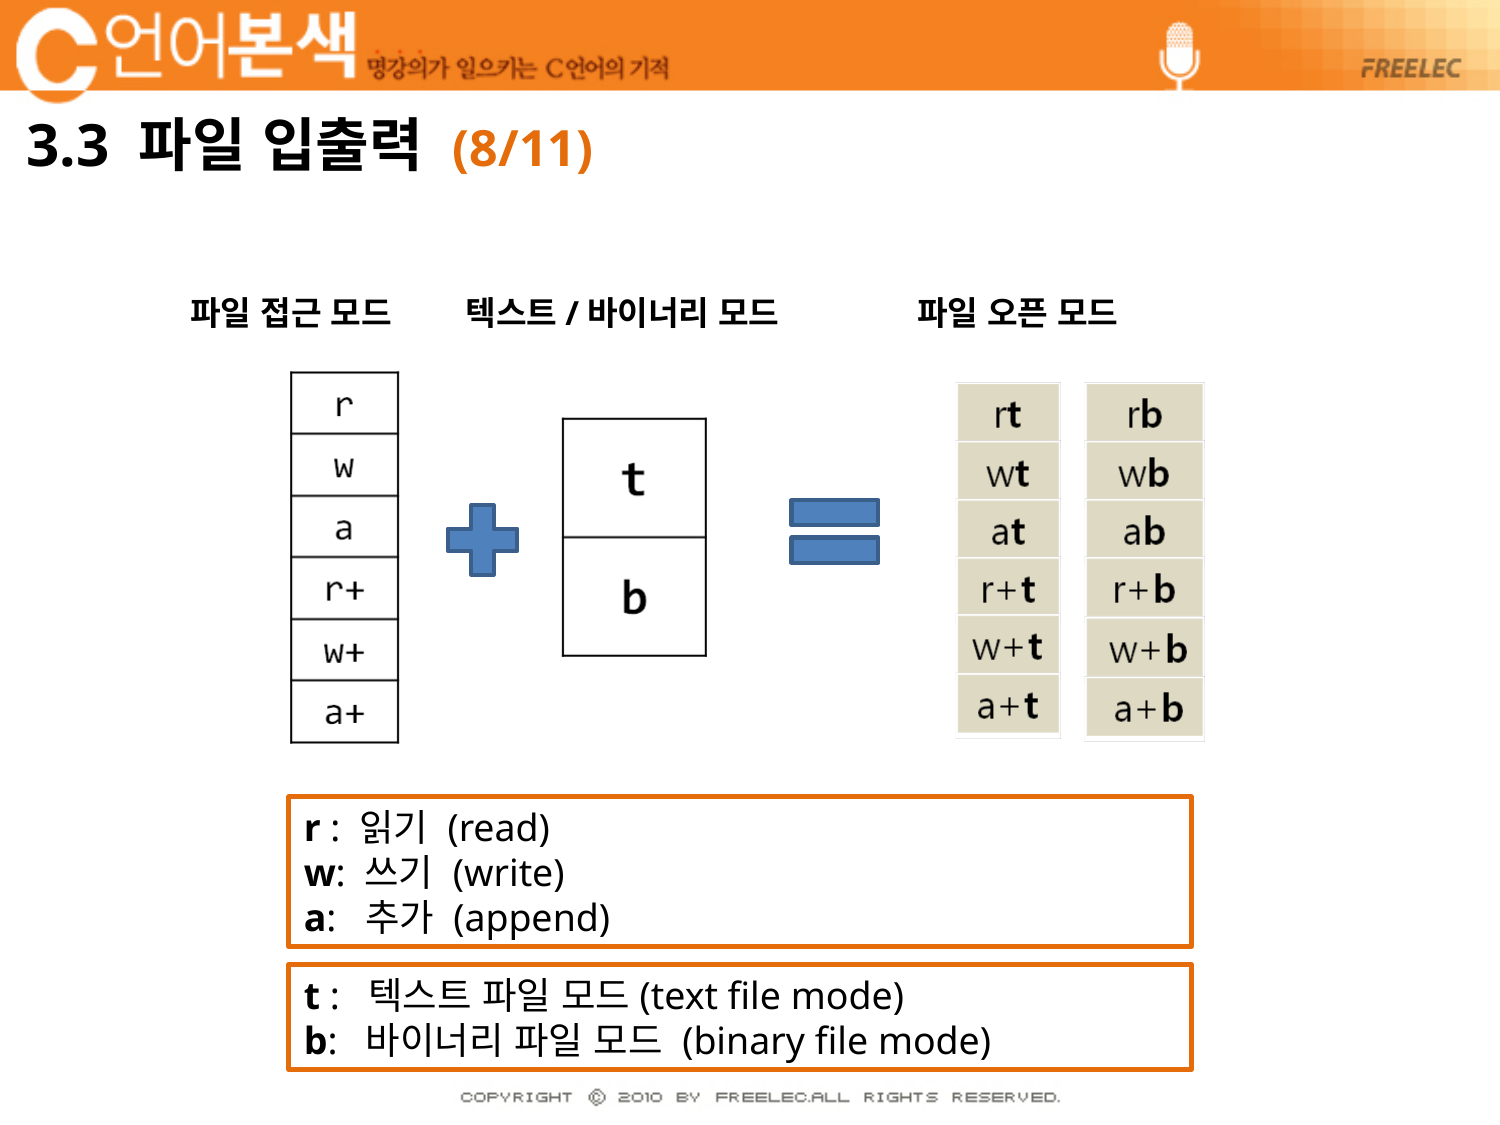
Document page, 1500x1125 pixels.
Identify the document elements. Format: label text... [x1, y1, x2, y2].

text_box t : 텍스트 파일 모드(text file mode) b: 바이너리 파일 모드 (binary file mode) [288, 964, 1192, 1070]
text_box [789, 498, 880, 527]
title 3.3 파일 입출력 (8/11) [11, 107, 1500, 178]
text_box [789, 535, 880, 565]
text_box r : 읽기 (read) w: 쓰기 (write) a: 추가 (append) [288, 796, 1192, 947]
text_box 파일 접근 모드 텍스트/바이너리 모드 파일 오픈 모드 [175, 284, 1284, 340]
picture [0, 0, 1500, 1125]
text_box [446, 503, 519, 577]
